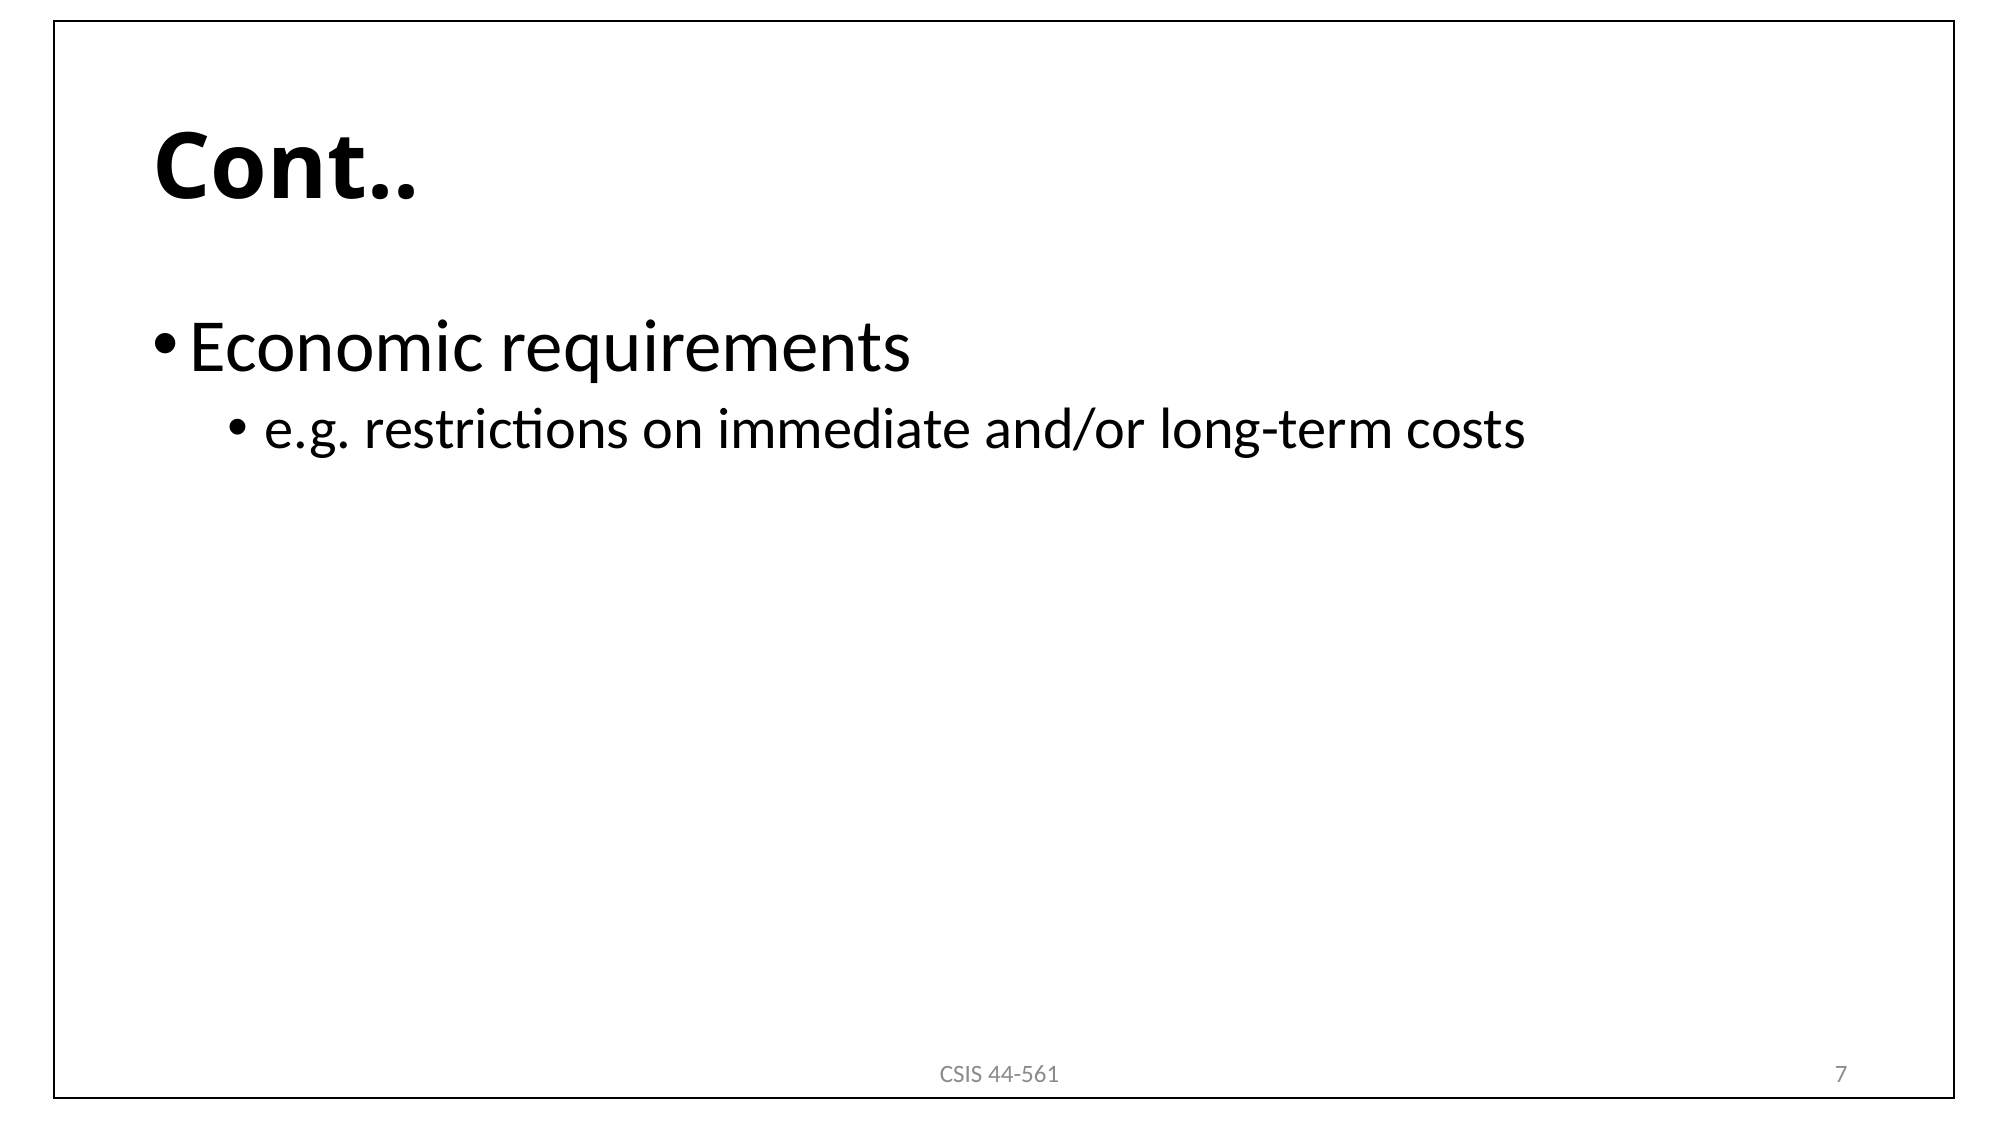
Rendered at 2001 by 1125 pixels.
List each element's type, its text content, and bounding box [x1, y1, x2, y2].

slide_number 7 [1412, 1042, 1863, 1103]
footer CSIS 44-561 [662, 1042, 1338, 1103]
title Cont.. [137, 59, 1863, 278]
list Economic requirements e.g. restrictions on immediate and/or long-term costs [137, 299, 1863, 1014]
